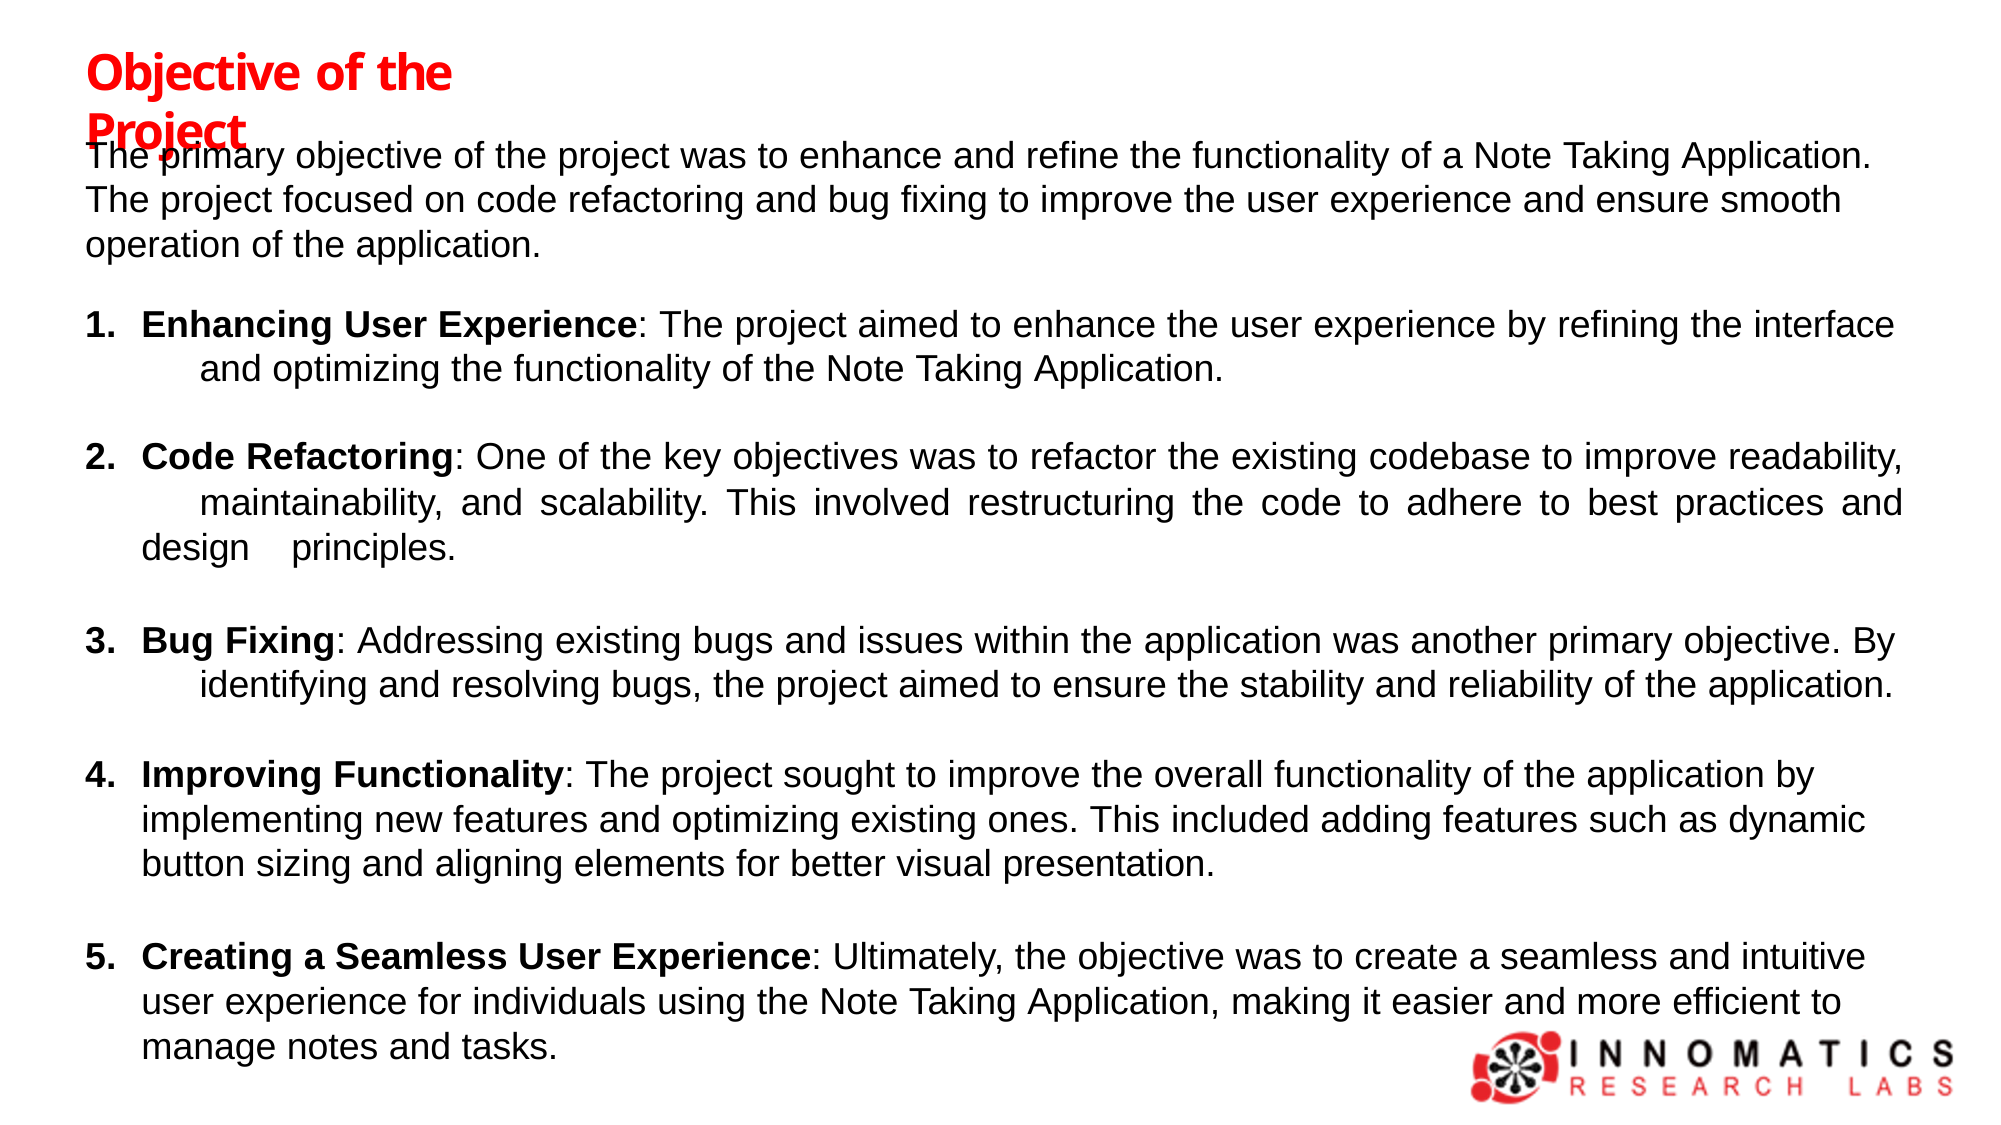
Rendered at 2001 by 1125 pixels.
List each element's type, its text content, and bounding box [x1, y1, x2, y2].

title Objective of the Project [83, 37, 625, 130]
picture [1445, 1014, 1976, 1125]
text_box The primary objective of the project was to enhance and refine the functionality of a Note Taking Application. The project focused on code refactoring and bug fixing to improve the user experience and ensure smooth operation of the application. Enhancing User Experience: The project aimed to enhance the user experience by refining the interface and optimizing the functionality of the Note Taking Application. Code Refactoring: One of the key objectives was to refactor the existing codebase to improve readability, maintainability, and scalability. This involved restructuring the code to adhere to best practices and design principles. Bug Fixing: Addressing existing bugs and issues within the application was another primary objective. By identifying and resolving bugs, the project aimed to ensure the stability and reliability of the application. Improving Functionality: The project sought to improve the overall functionality of the application by implementing new features and optimizing existing ones. This included adding features such as dynamic button sizing and aligning elements for better visual presentation. Creating a Seamless User Experience: Ultimately, the objective was to create a seamless and intuitive user experience for individuals using the Note Taking Application, making it easier and more efficient to manage notes and tasks. [83, 130, 1904, 1068]
